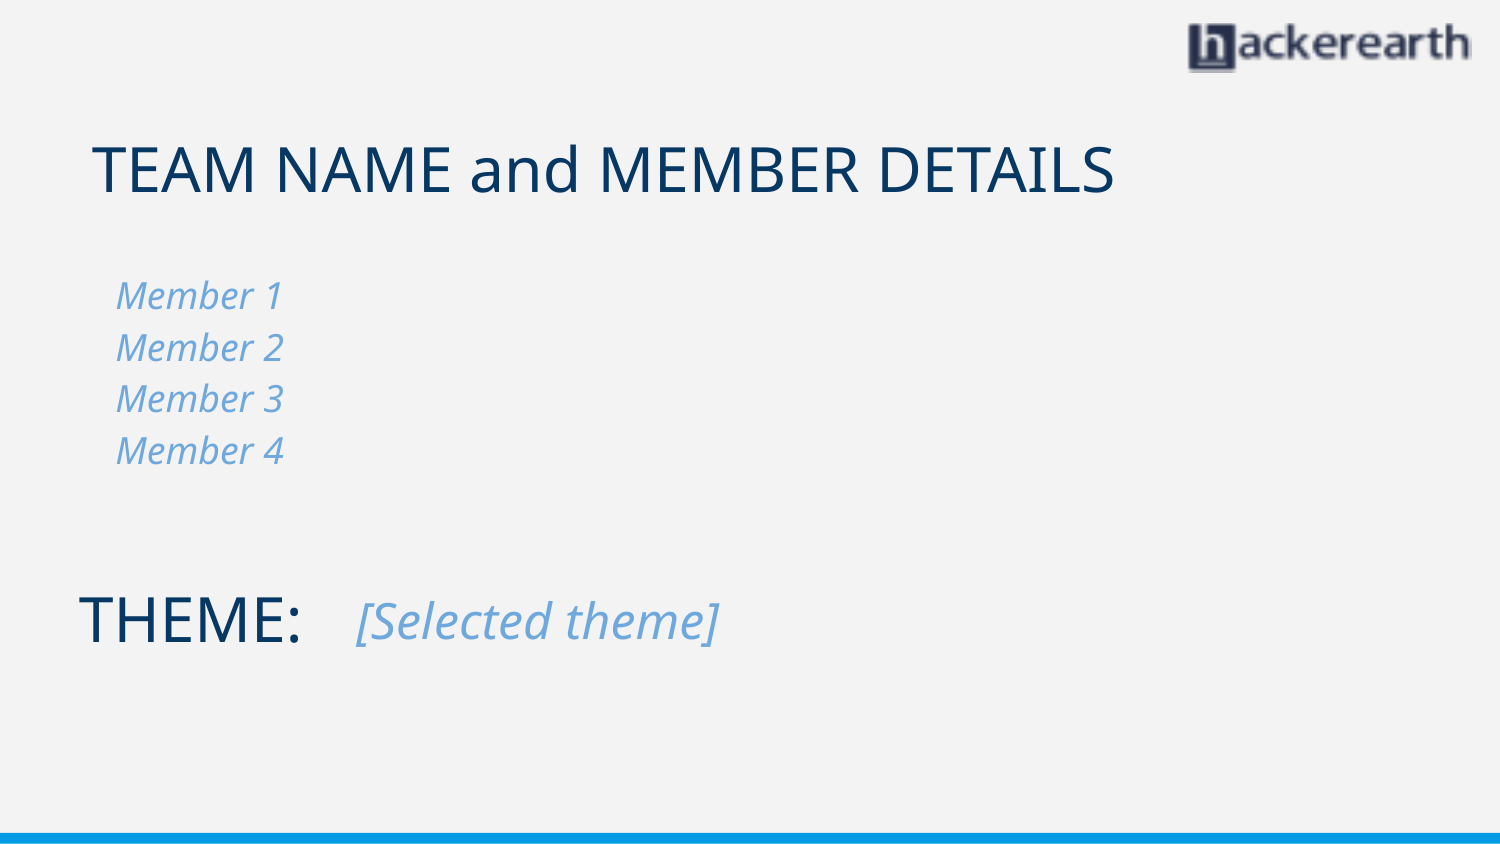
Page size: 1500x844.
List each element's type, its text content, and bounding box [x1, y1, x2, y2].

list Member 1 Member 2 Member 3 Member 4 [100, 250, 535, 426]
picture [1187, 22, 1472, 73]
list THEME: [63, 553, 1437, 730]
text_box [1150, 1, 1500, 81]
list [Selected theme] [328, 565, 1444, 742]
title TEAM NAME and MEMBER DETAILS [0, 116, 1209, 219]
